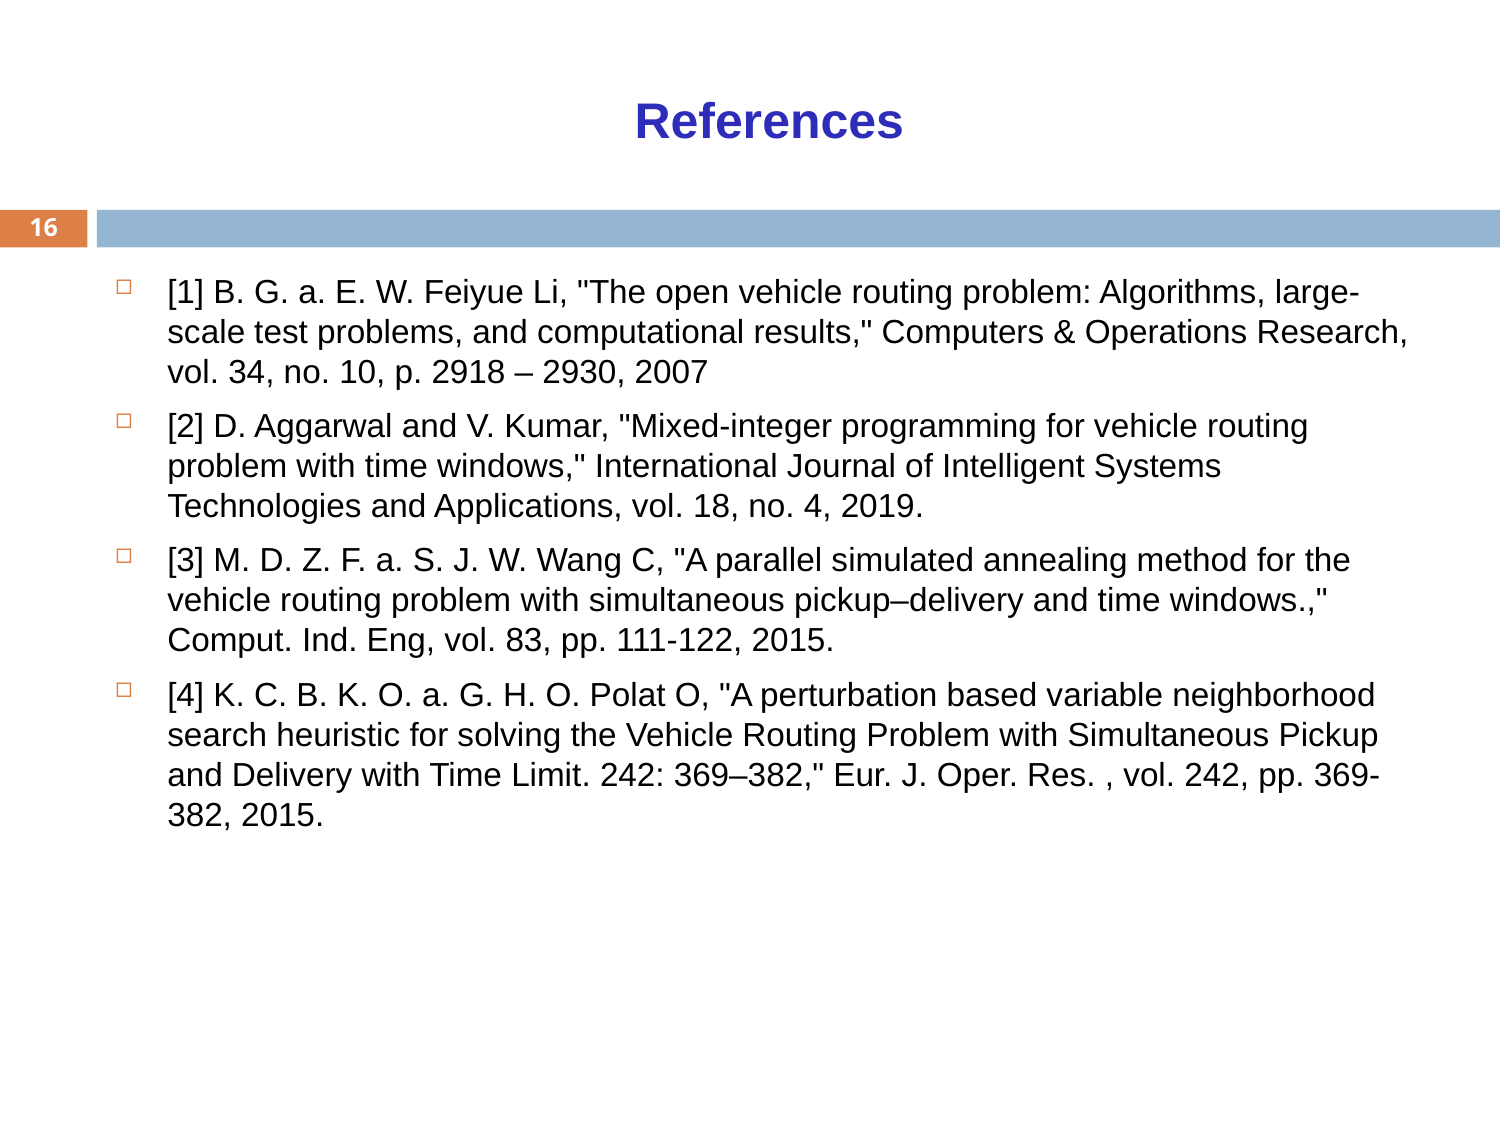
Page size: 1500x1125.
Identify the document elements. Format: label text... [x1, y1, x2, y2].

text_box [1] B. G. a. E. W. Feiyue Li, "The open vehicle routing problem: Algorithms, large-scale test problems, and computational results," Computers & Operations Research, vol. 34, no. 10, p. 2918 – 2930, 2007 [2] D. Aggarwal and V. Kumar, "Mixed-integer programming for vehicle routing problem with time windows," International Journal of Intelligent Systems Technologies and Applications, vol. 18, no. 4, 2019. [3] M. D. Z. F. a. S. J. W. Wang C, "A parallel simulated annealing method for the vehicle routing problem with simultaneous pickup–delivery and time windows.," Comput. Ind. Eng, vol. 83, pp. 111-122, 2015. [4] K. C. B. K. O. a. G. H. O. Polat O, "A perturbation based variable neighborhood search heuristic for solving the Vehicle Routing Problem with Simultaneous Pickup and Delivery with Time Limit. 242: 369–382," Eur. J. Oper. Res. , vol. 242, pp. 369-382, 2015. [100, 262, 1438, 1038]
text_box References [100, 37, 1438, 201]
text_box 16 [0, 208, 88, 249]
